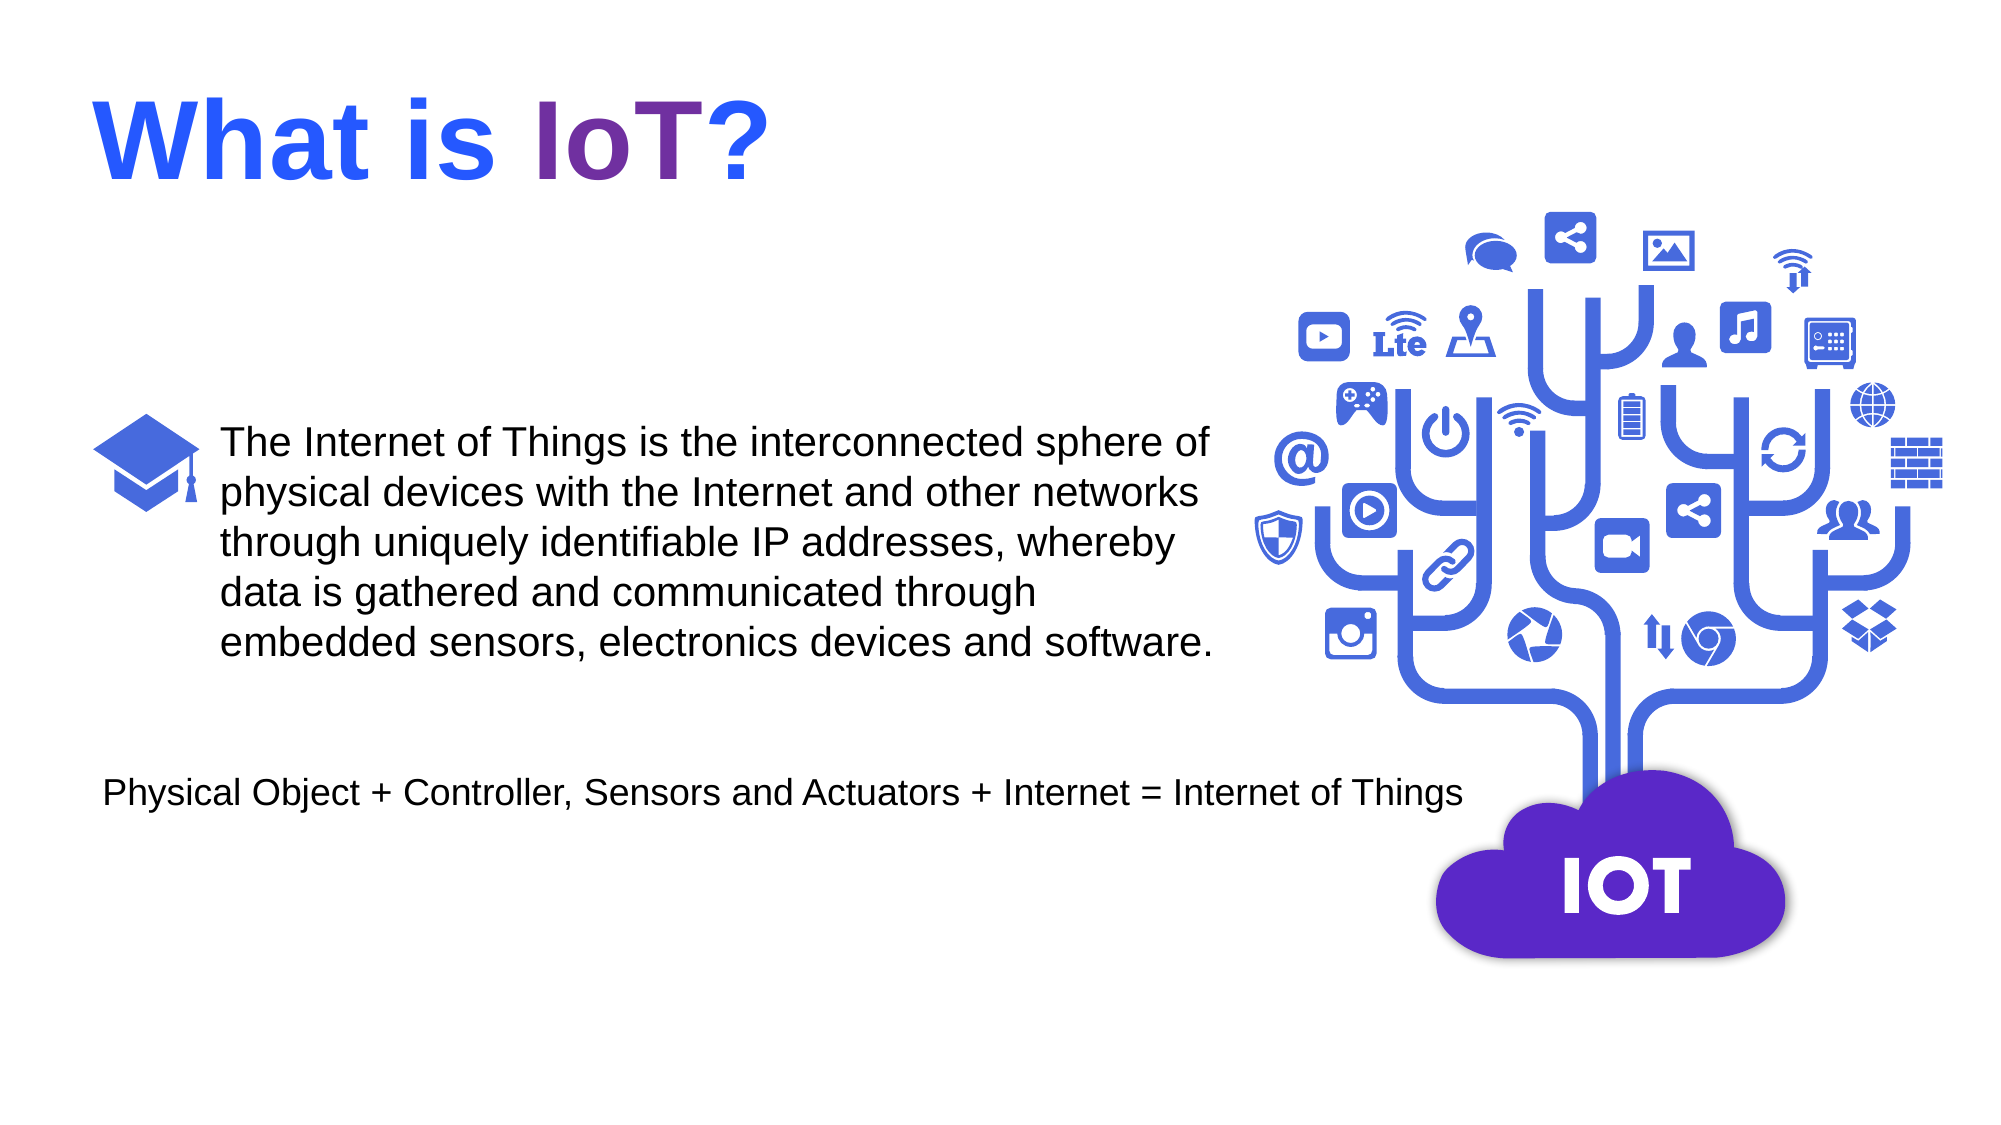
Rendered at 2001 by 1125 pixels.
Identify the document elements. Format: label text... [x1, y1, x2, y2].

text_box [1642, 230, 1696, 272]
text_box [1803, 316, 1857, 371]
text_box [1253, 509, 1304, 568]
text_box [1336, 381, 1387, 389]
text_box [1384, 309, 1428, 358]
text_box [1444, 304, 1498, 358]
text_box [1660, 321, 1708, 369]
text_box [1507, 275, 1654, 936]
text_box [1314, 389, 1598, 947]
text_box [1543, 210, 1598, 265]
text_box [1464, 231, 1518, 274]
text_box [1718, 300, 1773, 355]
text_box [1463, 936, 1757, 960]
text_box The Internet of Things is the interconnected sphere of physical devices with the Internet and other networks through uniquely identifiable IP addresses, whereby data is gathered and communicated through embedded sensors, electronics devices and software. [205, 407, 1238, 672]
text_box [1297, 310, 1351, 363]
text_box [1911, 437, 1943, 489]
text_box [1273, 430, 1314, 487]
text_box [1771, 247, 1815, 295]
text_box [1372, 331, 1395, 357]
text_box Physical Object + Controller, Sensors and Actuators + Internet = Internet of Things [87, 760, 1314, 821]
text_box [1627, 375, 1911, 947]
text_box [91, 412, 202, 514]
text_box What is IoT? [77, 59, 788, 210]
